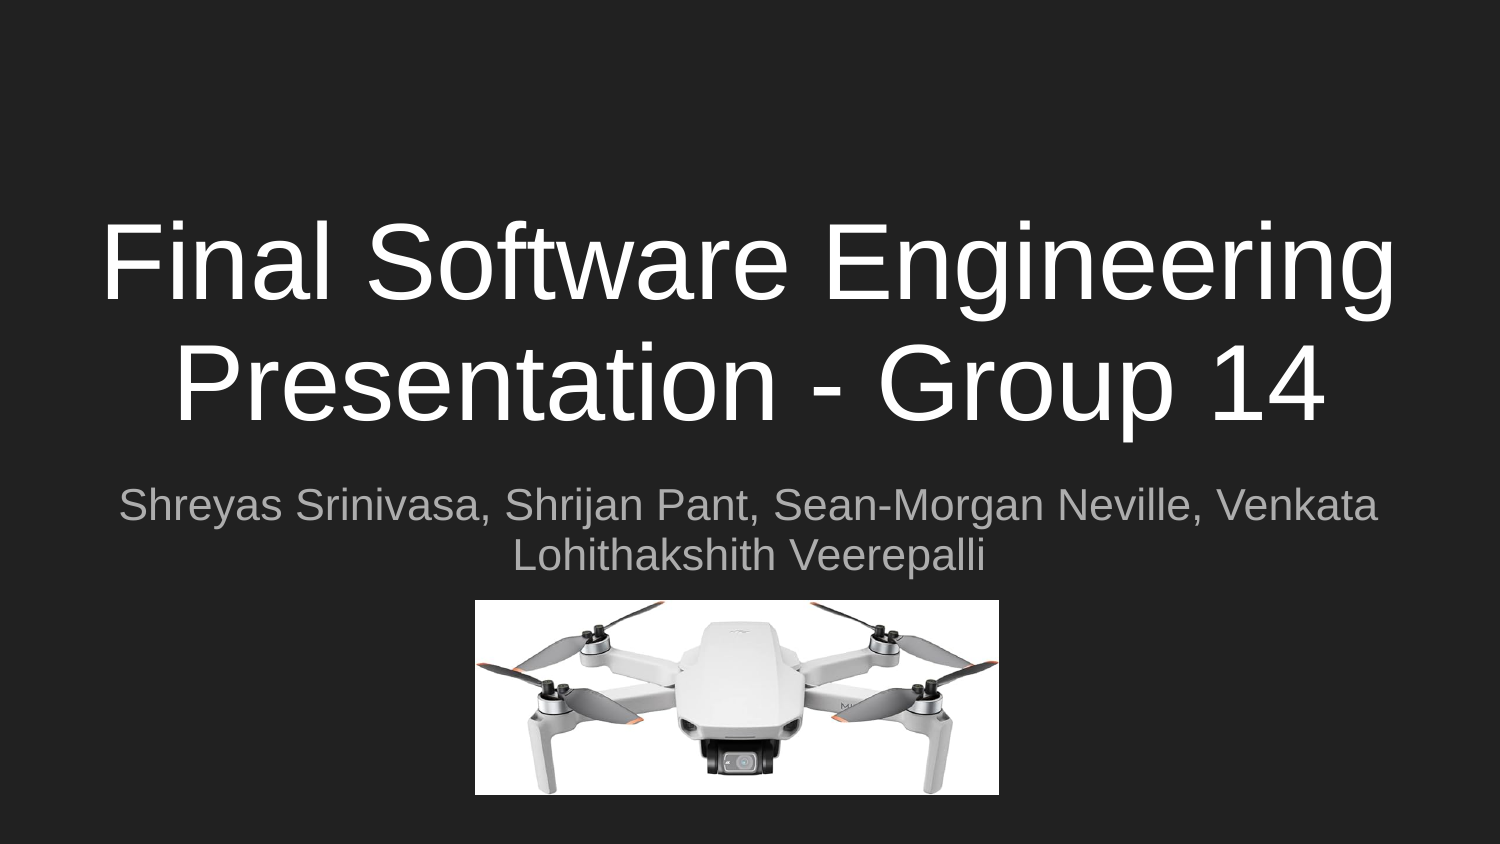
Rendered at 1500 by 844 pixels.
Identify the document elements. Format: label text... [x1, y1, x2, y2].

picture [475, 600, 999, 795]
title Final Software Engineering Presentation - Group 14 [51, 122, 1449, 459]
subtitle Shreyas Srinivasa, Shrijan Pant, Sean-Morgan Neville, Venkata Lohithakshith Veerepalli [51, 464, 1449, 595]
